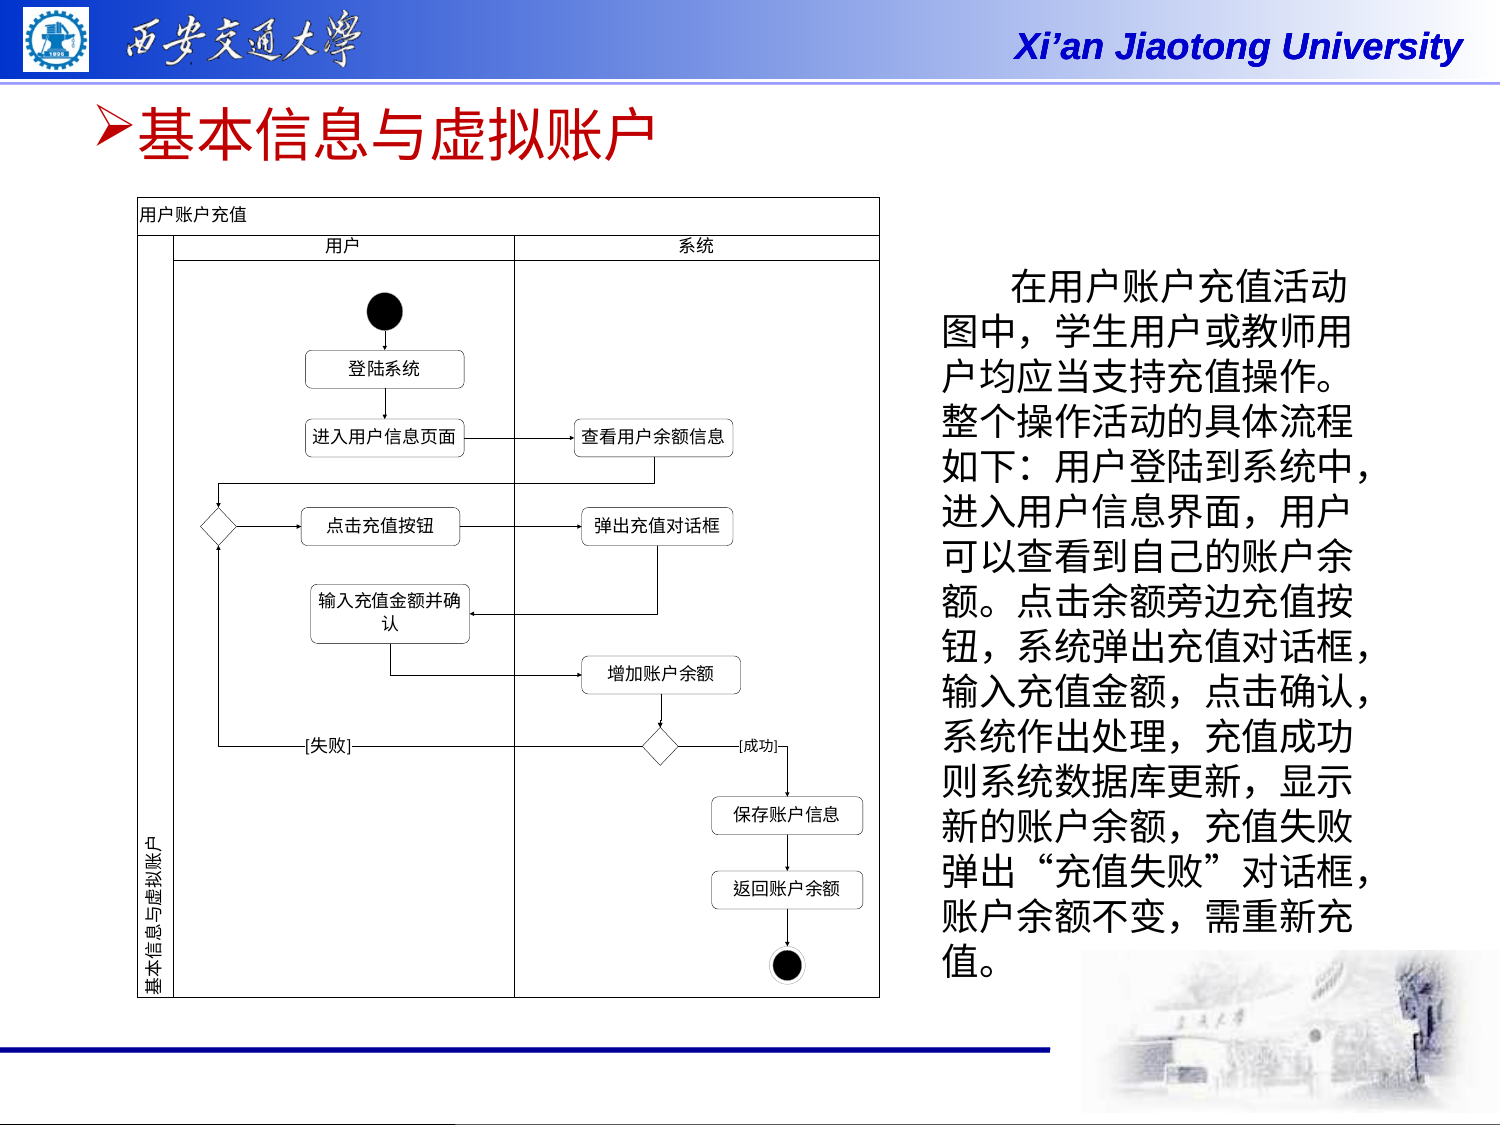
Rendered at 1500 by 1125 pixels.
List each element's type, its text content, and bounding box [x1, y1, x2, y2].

picture [1081, 950, 1500, 1113]
title 基本信息与虚拟账户 [76, 81, 903, 184]
picture [125, 10, 363, 67]
picture [23, 7, 89, 72]
text_box 在用户账户充值活动图中，学生用户或教师用户均应当支持充值操作。整个操作活动的具体流程如下：用户登陆到系统中，进入用户信息界面，用户可以查看到自己的账户余额。点击余额旁边充值按钮，系统弹出充值对话框，输入充值金额，点击确认，系统作出处理，充值成功则系统数据库更新，显示新的账户余额，充值失败弹出“充值失败”对话框，账户余额不变，需重新充值。 [927, 255, 1388, 991]
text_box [135, 195, 881, 998]
